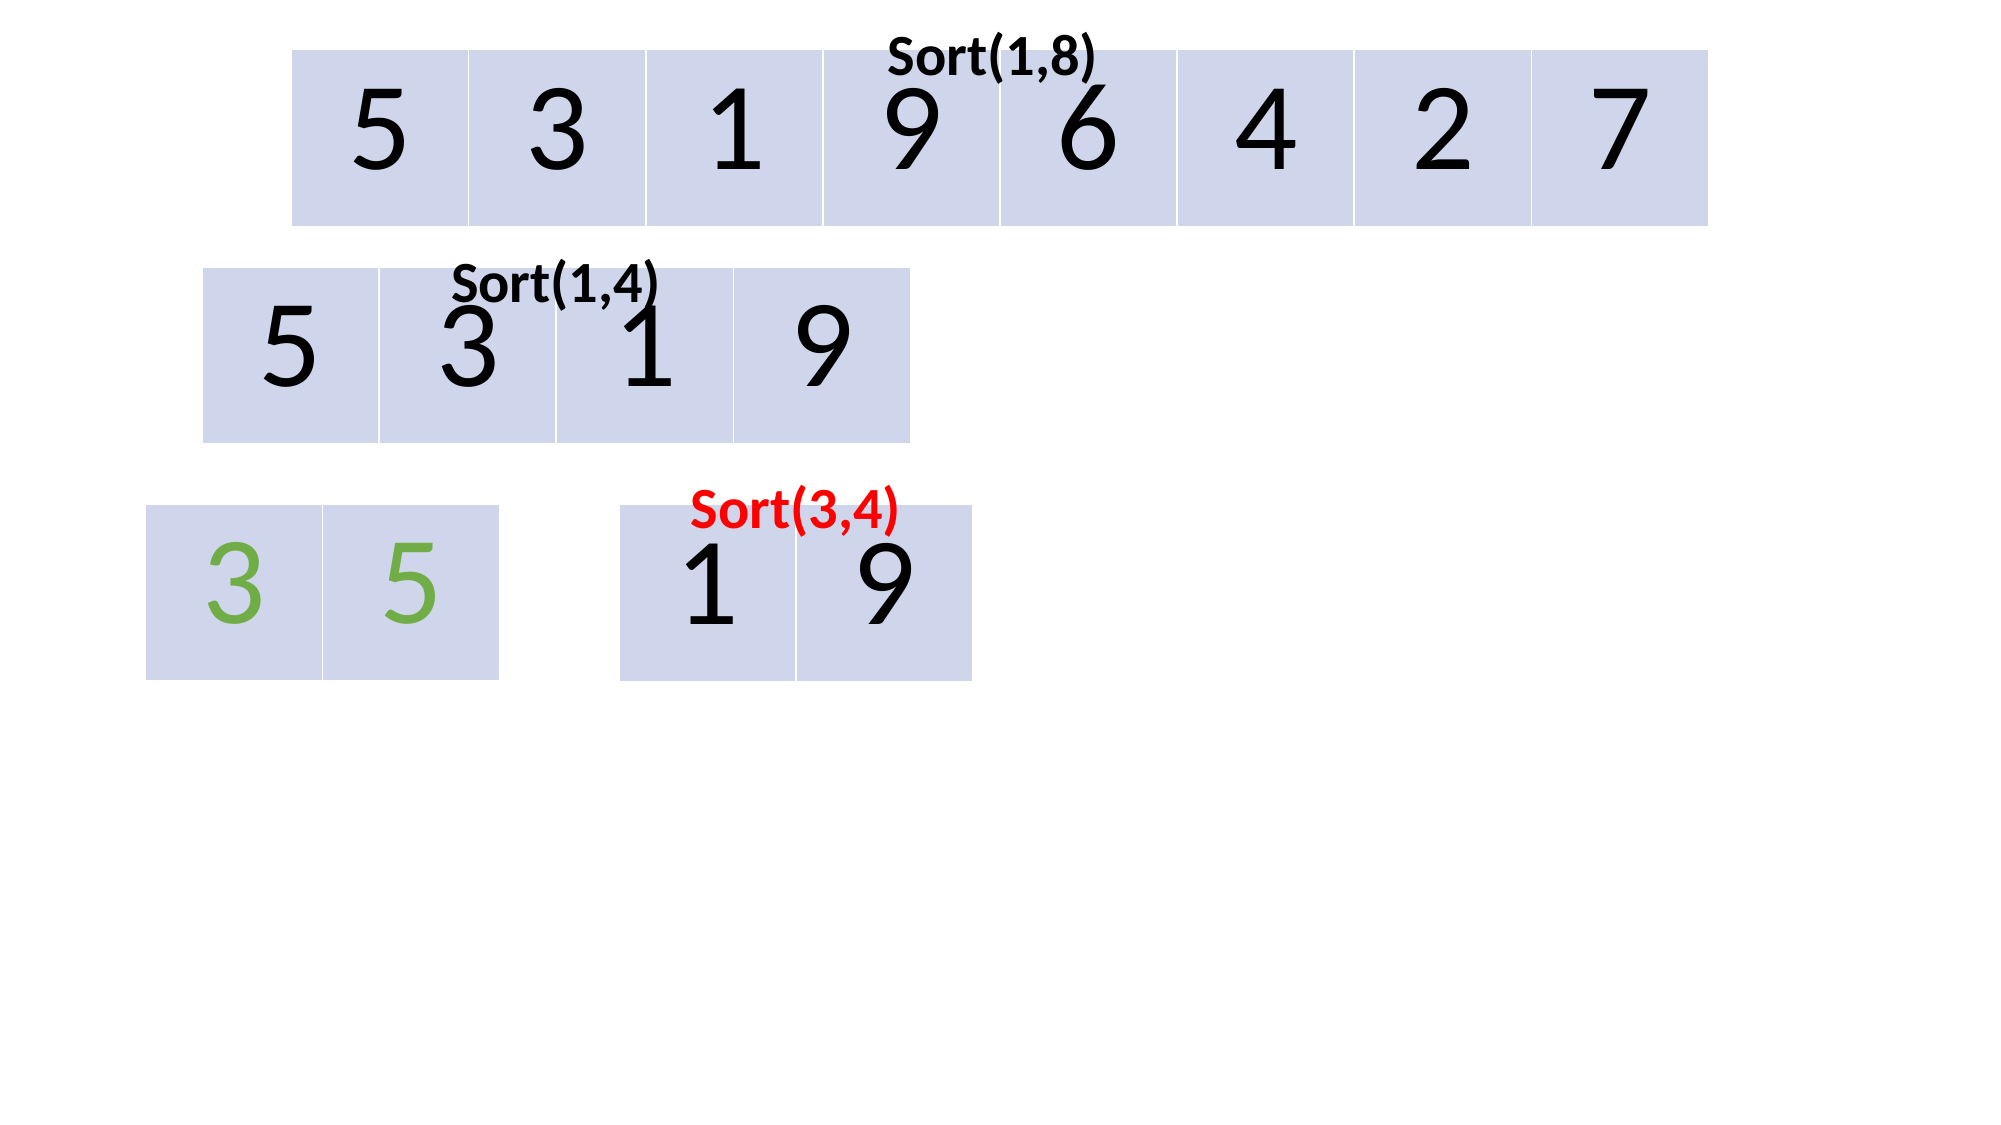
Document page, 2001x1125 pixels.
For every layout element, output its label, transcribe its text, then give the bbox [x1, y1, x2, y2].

table_header 3 [469, 50, 645, 226]
table_header 3 [146, 505, 322, 680]
table_header 6 [1001, 50, 1176, 226]
text_box Sort(1,8) [872, 9, 1113, 95]
table_header 5 [292, 50, 468, 226]
table_header 5 [323, 505, 499, 680]
table_header 5 [203, 268, 378, 443]
table_header 1 [620, 505, 795, 681]
table_header 9 [734, 268, 910, 443]
table_header 1 [557, 268, 733, 443]
table_header 4 [1178, 50, 1353, 226]
table_header 7 [1532, 50, 1708, 226]
table_header 9 [797, 505, 972, 681]
table_header 3 [380, 268, 555, 443]
table_header 2 [1355, 50, 1531, 226]
table_header 9 [824, 50, 999, 226]
table_header 1 [647, 50, 822, 226]
text_box Sort(3,4) [675, 462, 917, 548]
text_box Sort(1,4) [436, 236, 677, 322]
